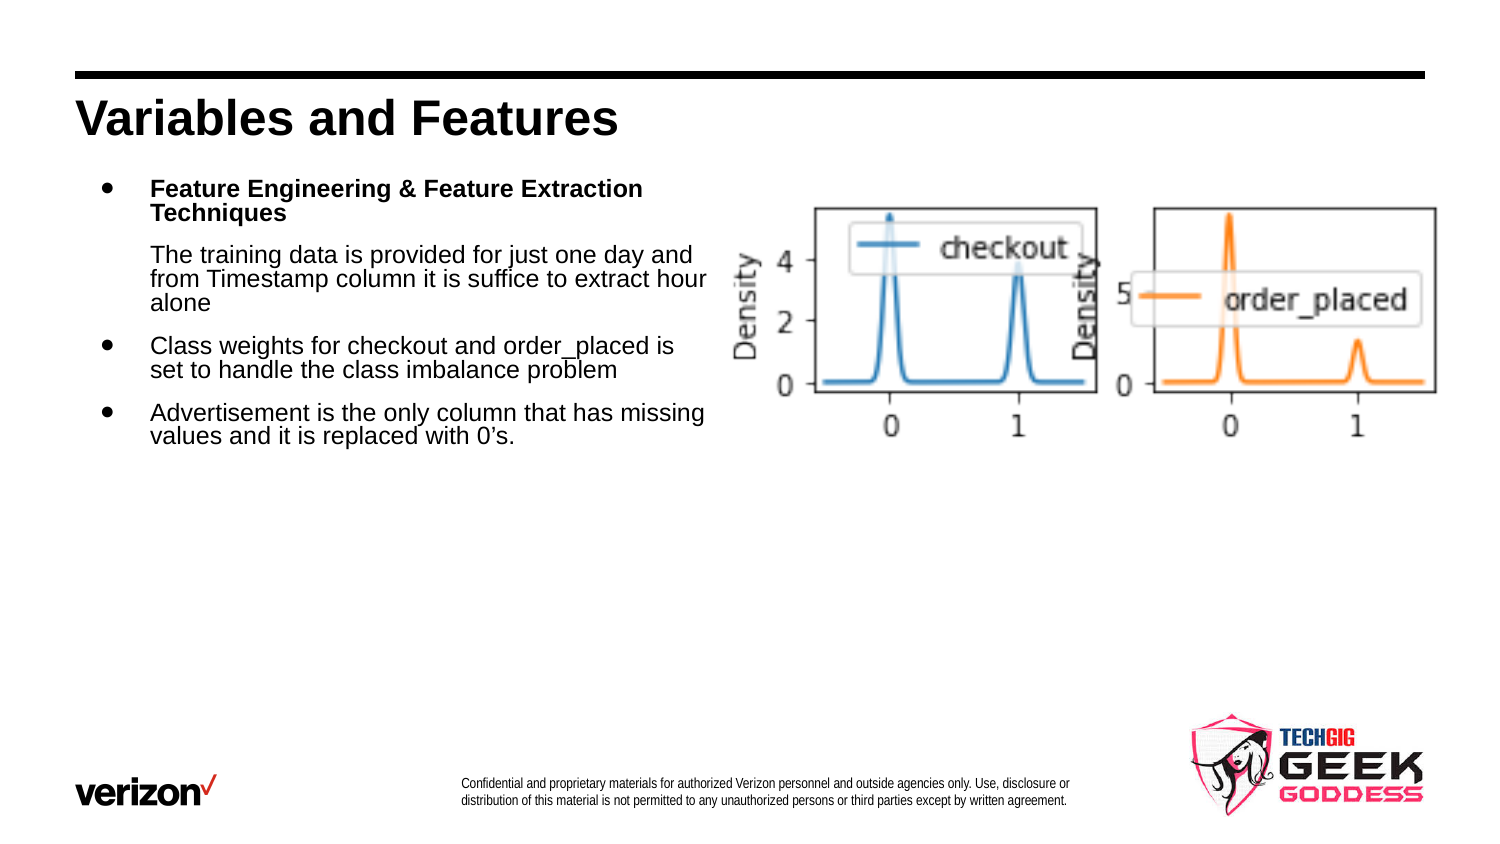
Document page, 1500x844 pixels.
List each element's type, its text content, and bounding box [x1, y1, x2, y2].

list Feature Engineering & Feature Extraction Techniques The training data is provided for just one day and from Timestamp column it is suffice to extract hour alone Class weights for checkout and order_placed is set to handle the class imbalance problem Advertisement is the only column that has missing values and it is replaced with 0’s. [75, 178, 715, 743]
picture [58, 757, 234, 823]
picture [714, 179, 1464, 461]
picture [1189, 712, 1424, 817]
title Variables and Features [75, 97, 1238, 178]
